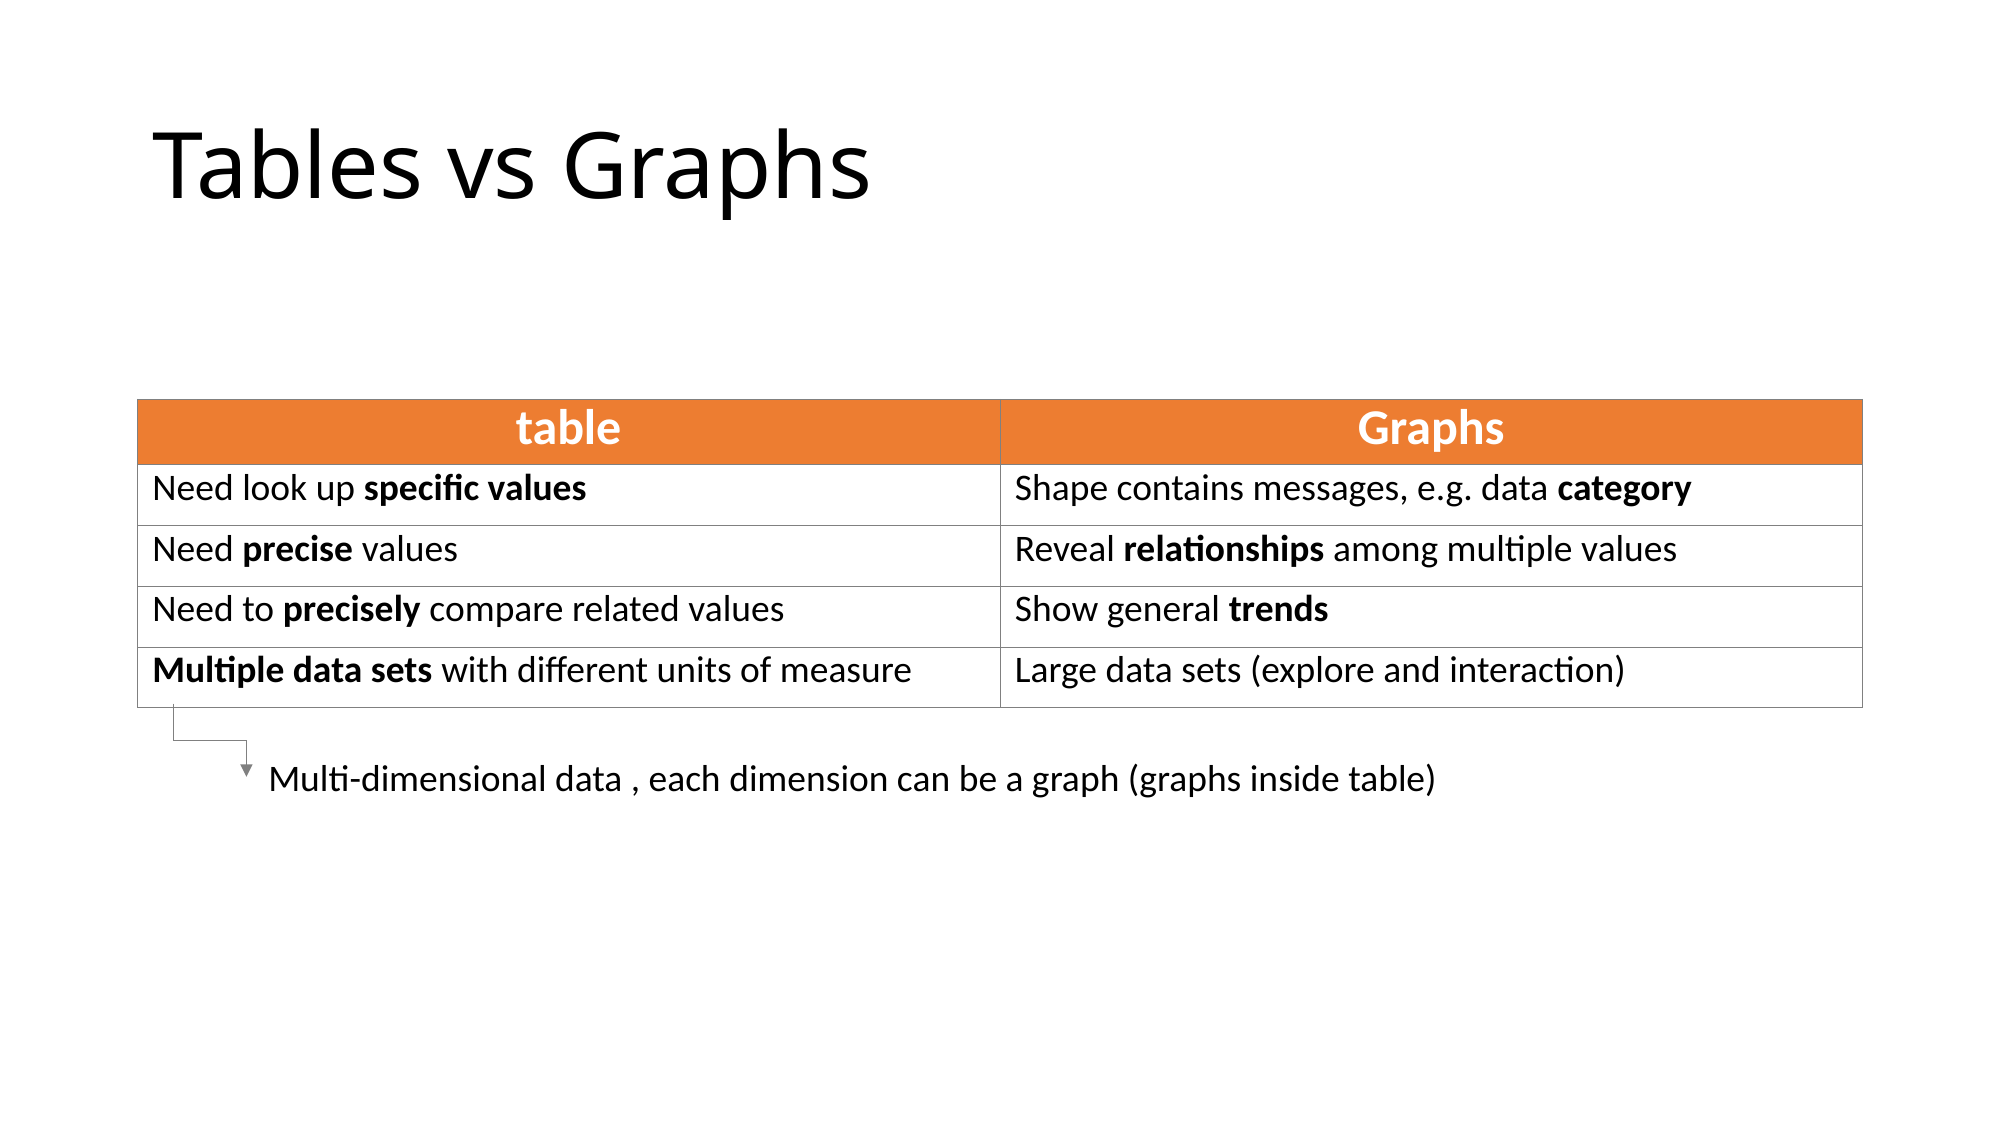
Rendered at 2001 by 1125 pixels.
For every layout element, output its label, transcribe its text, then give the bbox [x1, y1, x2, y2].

table_cell Multiple data sets with different units of measure [138, 648, 1000, 707]
table_header Graphs [1001, 400, 1862, 464]
table_cell Large data sets (explore and interaction) [1001, 648, 1862, 707]
table_cell Shape contains messages, e.g. data category [1001, 465, 1862, 525]
table_cell Need look up specific values [138, 465, 1000, 525]
table_cell Show general trends [1001, 587, 1862, 647]
table_cell Reveal relationships among multiple values [1001, 526, 1862, 586]
text_box Multi-dimensional data , each dimension can be a graph (graphs inside table) [253, 746, 1454, 807]
table_header table [138, 400, 1000, 464]
table_cell Need precise values [138, 526, 1000, 586]
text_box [173, 703, 247, 777]
table_cell Need to precisely compare related values [138, 587, 1000, 647]
title Tables vs Graphs [137, 59, 1863, 278]
